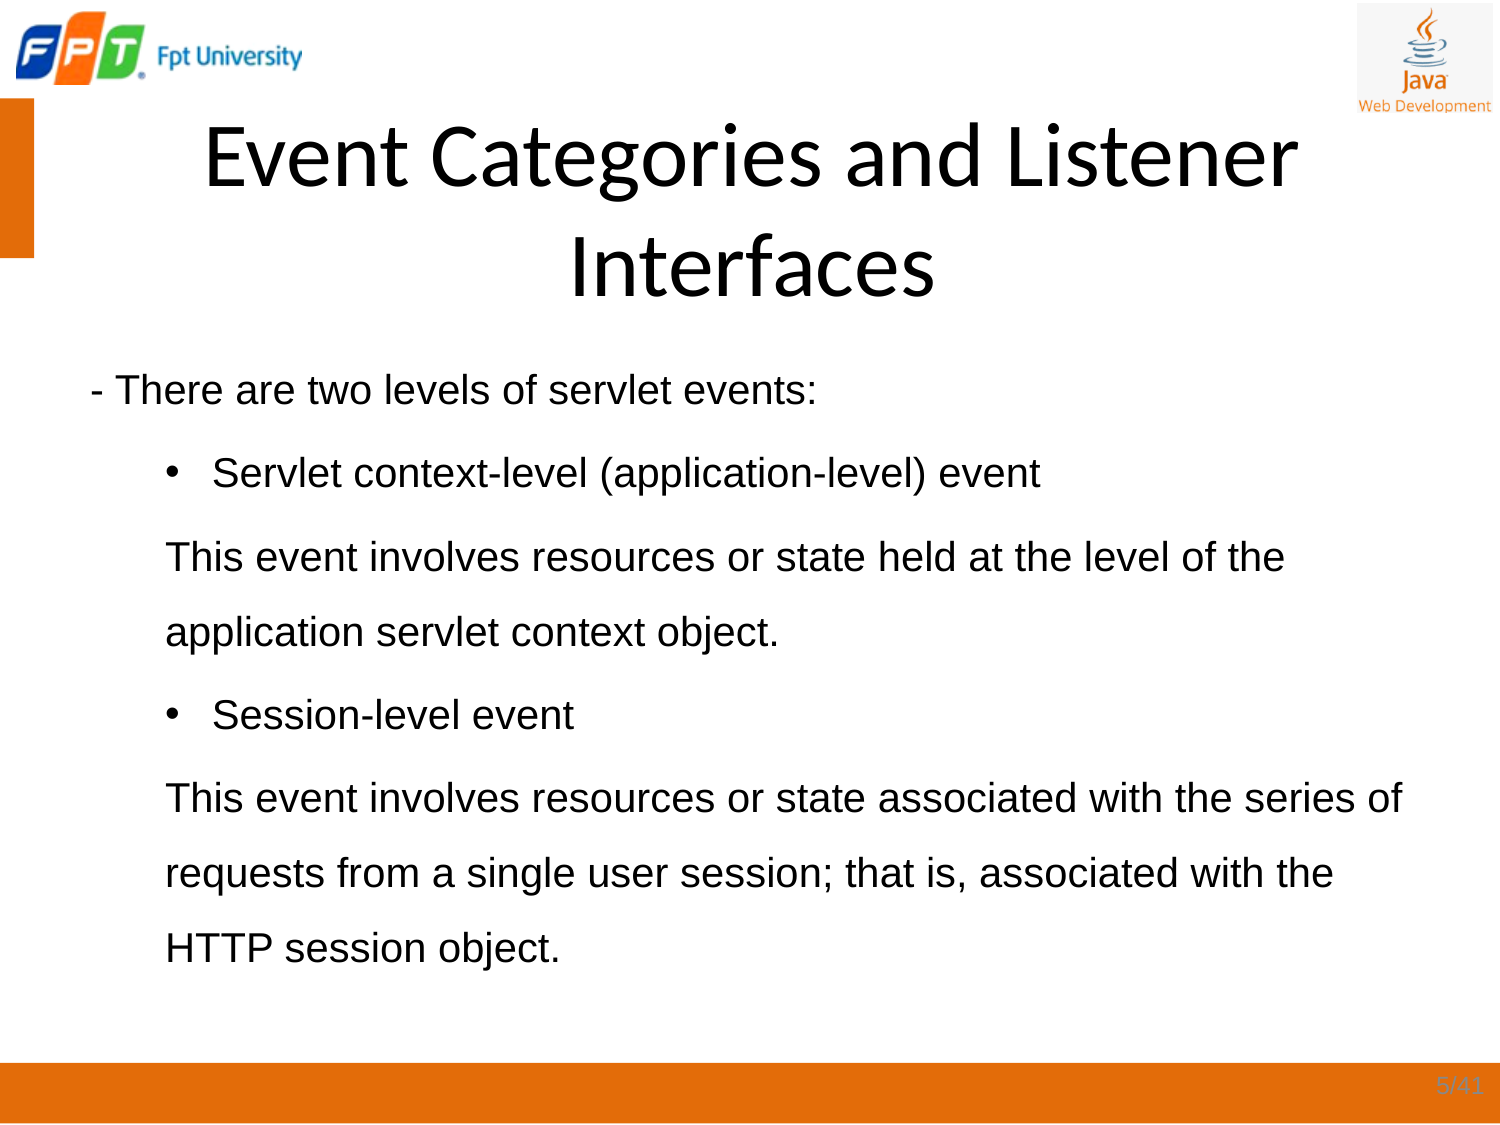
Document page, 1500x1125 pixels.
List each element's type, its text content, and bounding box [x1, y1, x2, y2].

picture [1357, 3, 1493, 113]
title Event Categories and Listener Interfaces [77, 111, 1428, 299]
slide_number ‹#›/41 [1149, 1062, 1500, 1123]
picture [16, 11, 302, 85]
list - There are two levels of servlet events: Servlet context-level (application-level) event This event involves resources or state held at the level of the application servlet context object. Session-level event This event involves resources or state associated with the series of requests from a single user session; that is, associated with the HTTP session object. [75, 330, 1425, 1073]
